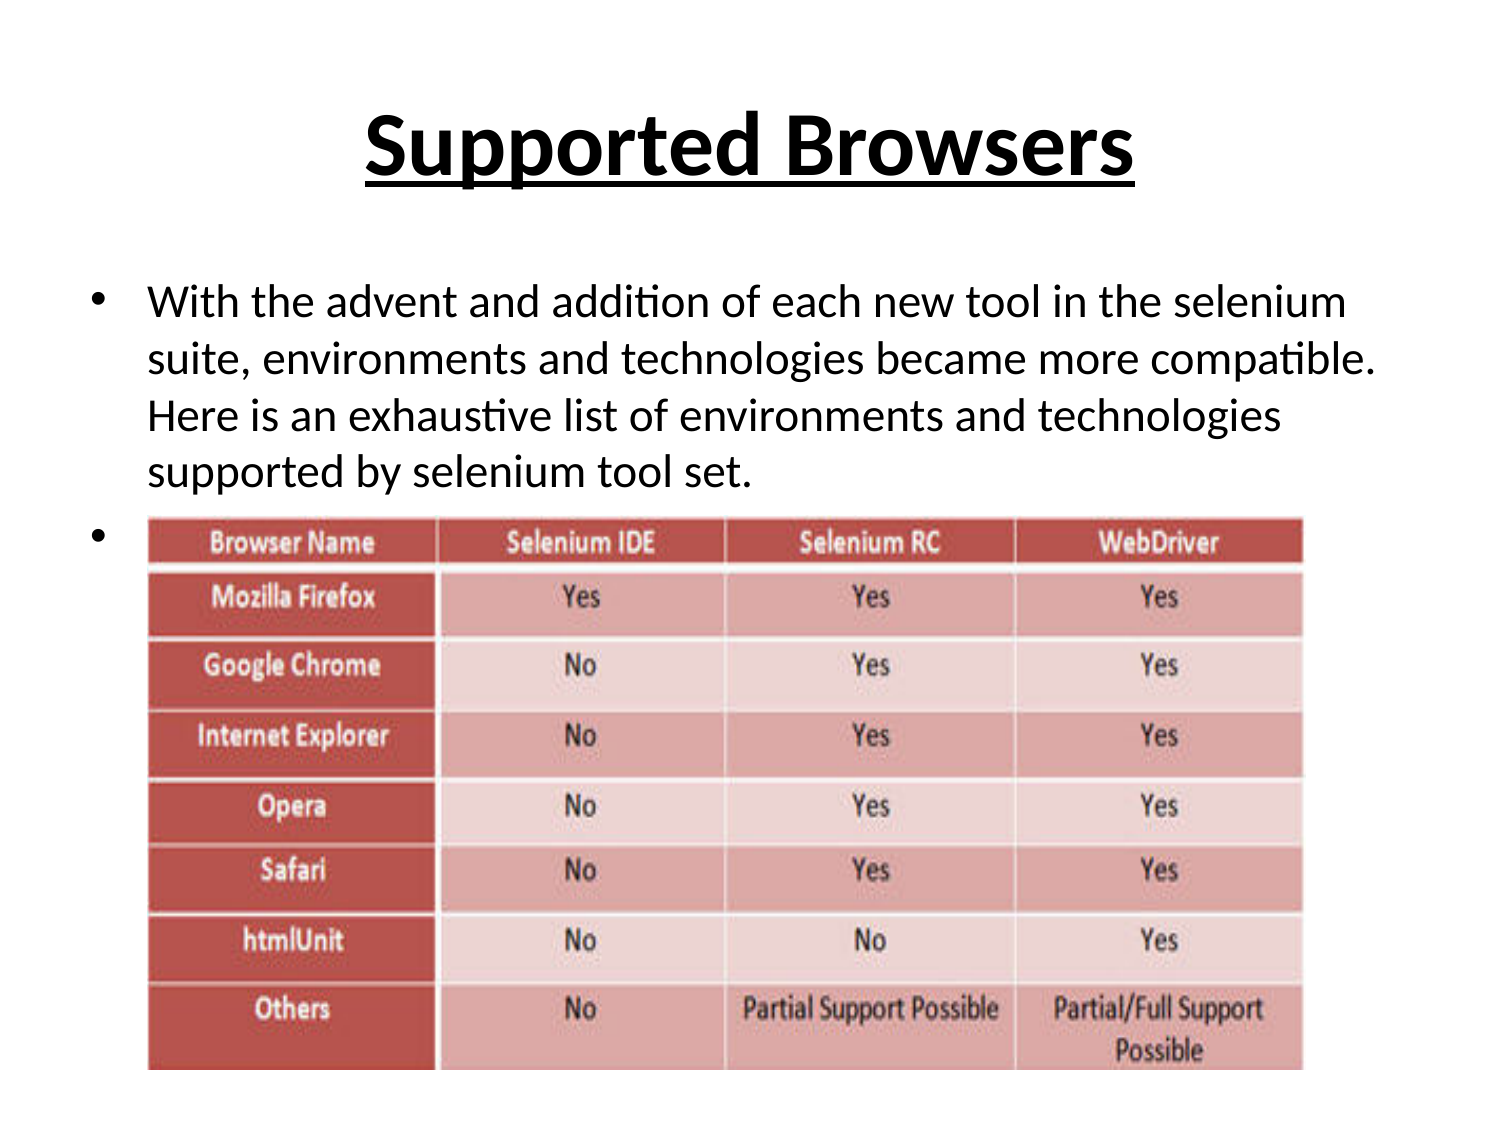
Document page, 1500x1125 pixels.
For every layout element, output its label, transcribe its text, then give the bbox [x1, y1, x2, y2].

list With the advent and addition of each new tool in the selenium suite, environments and technologies became more compatible. Here is an exhaustive list of environments and technologies supported by selenium tool set. Supported Browsers [75, 262, 1425, 575]
picture [147, 514, 1306, 1070]
title Supported Browsers [75, 45, 1425, 233]
